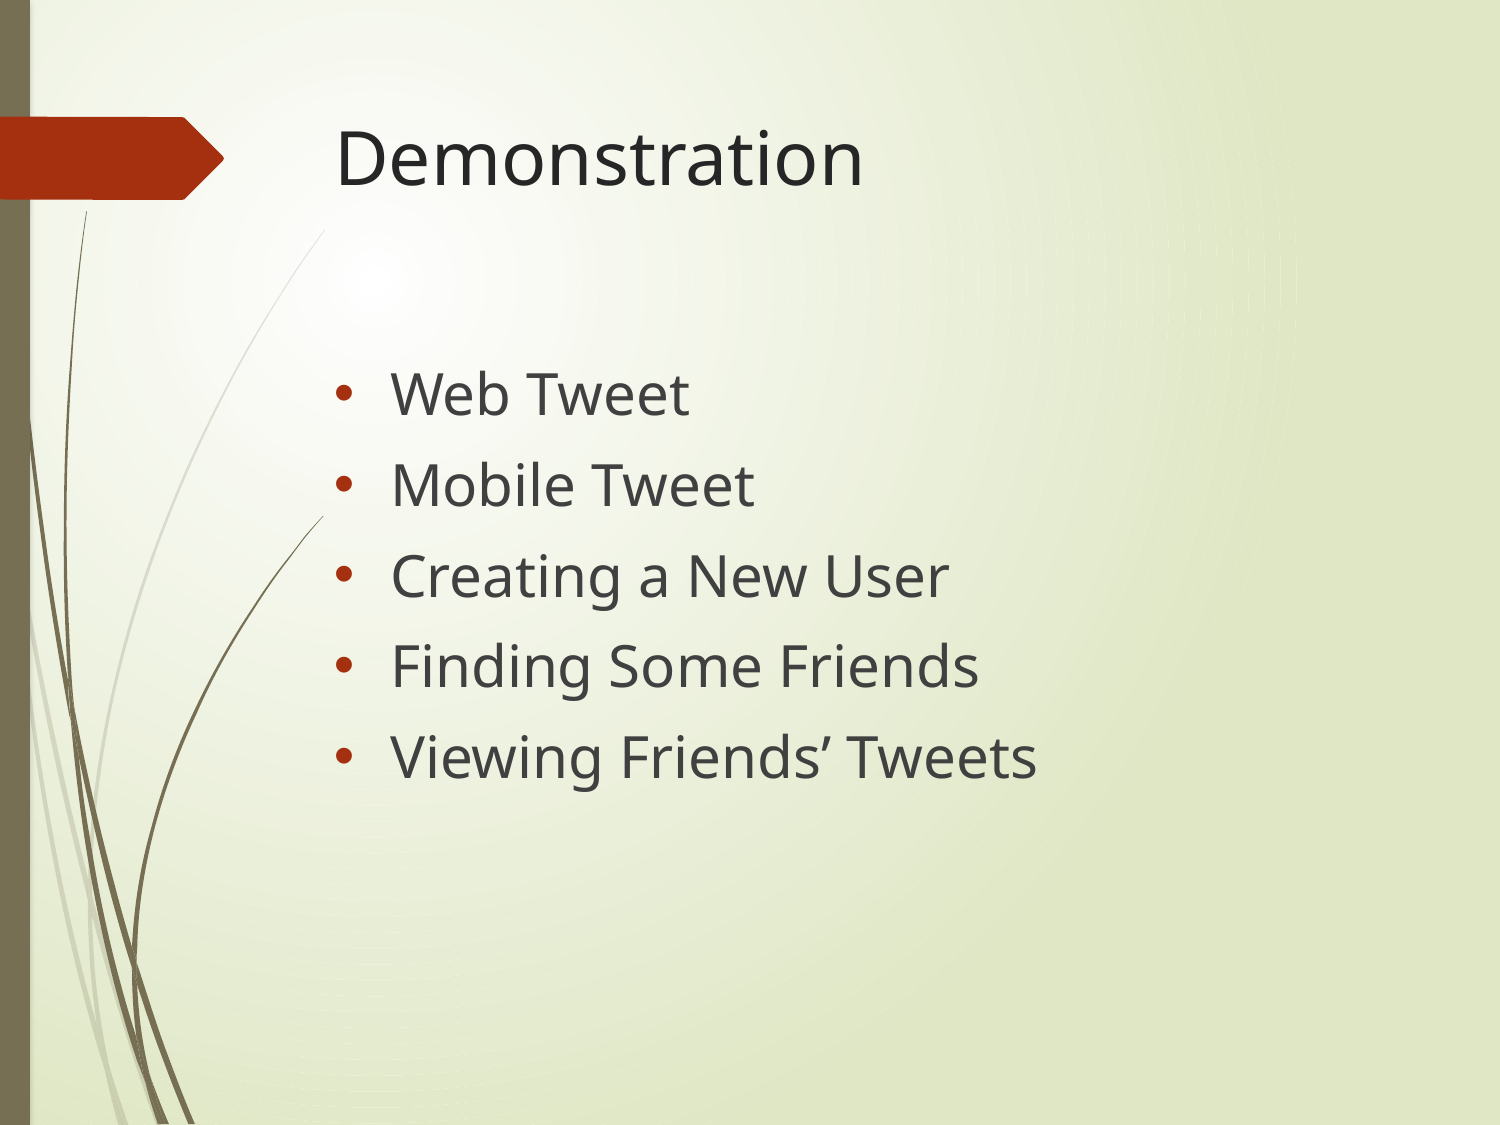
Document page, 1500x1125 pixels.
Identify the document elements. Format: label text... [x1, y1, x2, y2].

list Web Tweet Mobile Tweet Creating a New User Finding Some Friends Viewing Friends’ Tweets [318, 350, 1400, 970]
title Demonstration [319, 102, 1400, 313]
